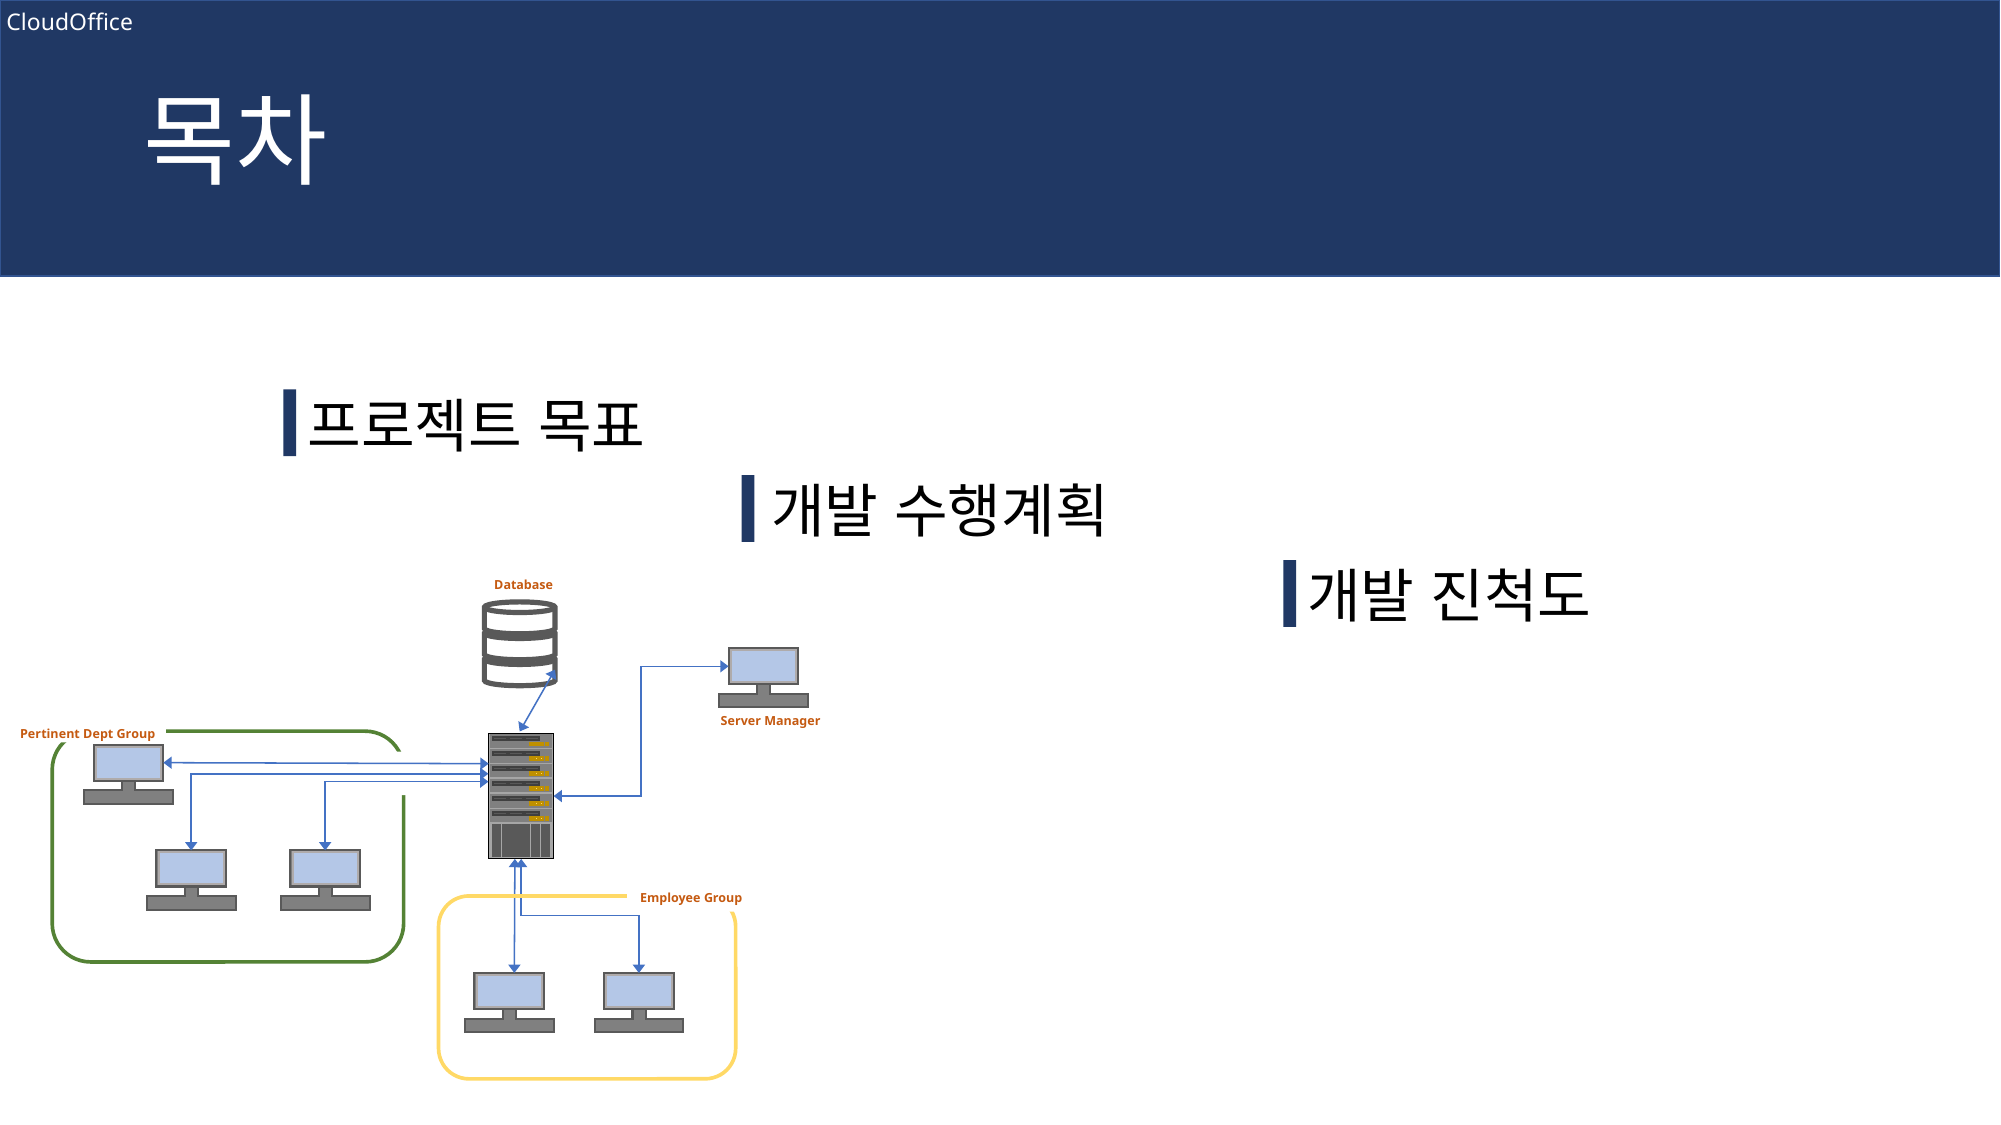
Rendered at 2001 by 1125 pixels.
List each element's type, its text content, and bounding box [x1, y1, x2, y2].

text_box [741, 474, 756, 543]
list 프로젝트 목표 [246, 389, 730, 569]
text_box [0, 0, 2000, 277]
text_box 목차 [129, 69, 343, 205]
text_box [282, 388, 297, 457]
text_box CloudOffice [0, 0, 148, 43]
text_box 개발 수행계획 [709, 475, 1201, 950]
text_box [5, 569, 834, 1079]
text_box [1282, 559, 1297, 628]
text_box 개발 진척도 [1246, 560, 1676, 1035]
